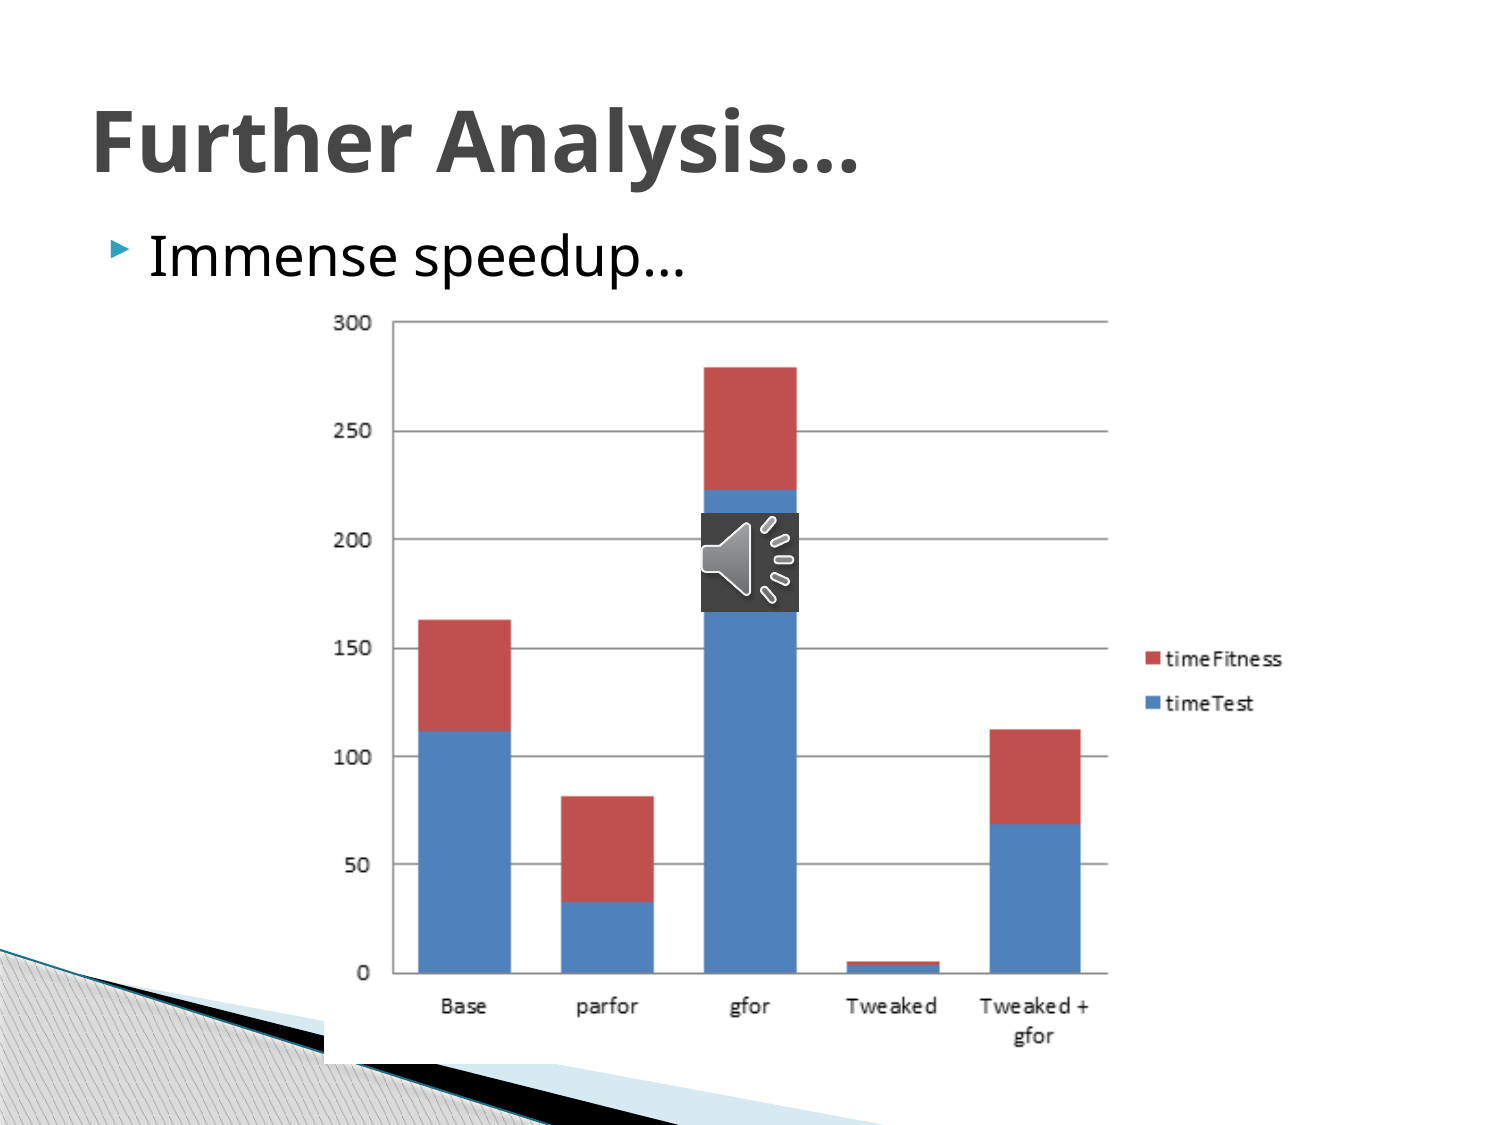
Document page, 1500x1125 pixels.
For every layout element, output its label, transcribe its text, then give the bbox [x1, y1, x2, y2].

picture [324, 299, 1301, 1064]
title Further Analysis… [75, 45, 1425, 233]
list Immense speedup… [75, 233, 1425, 986]
